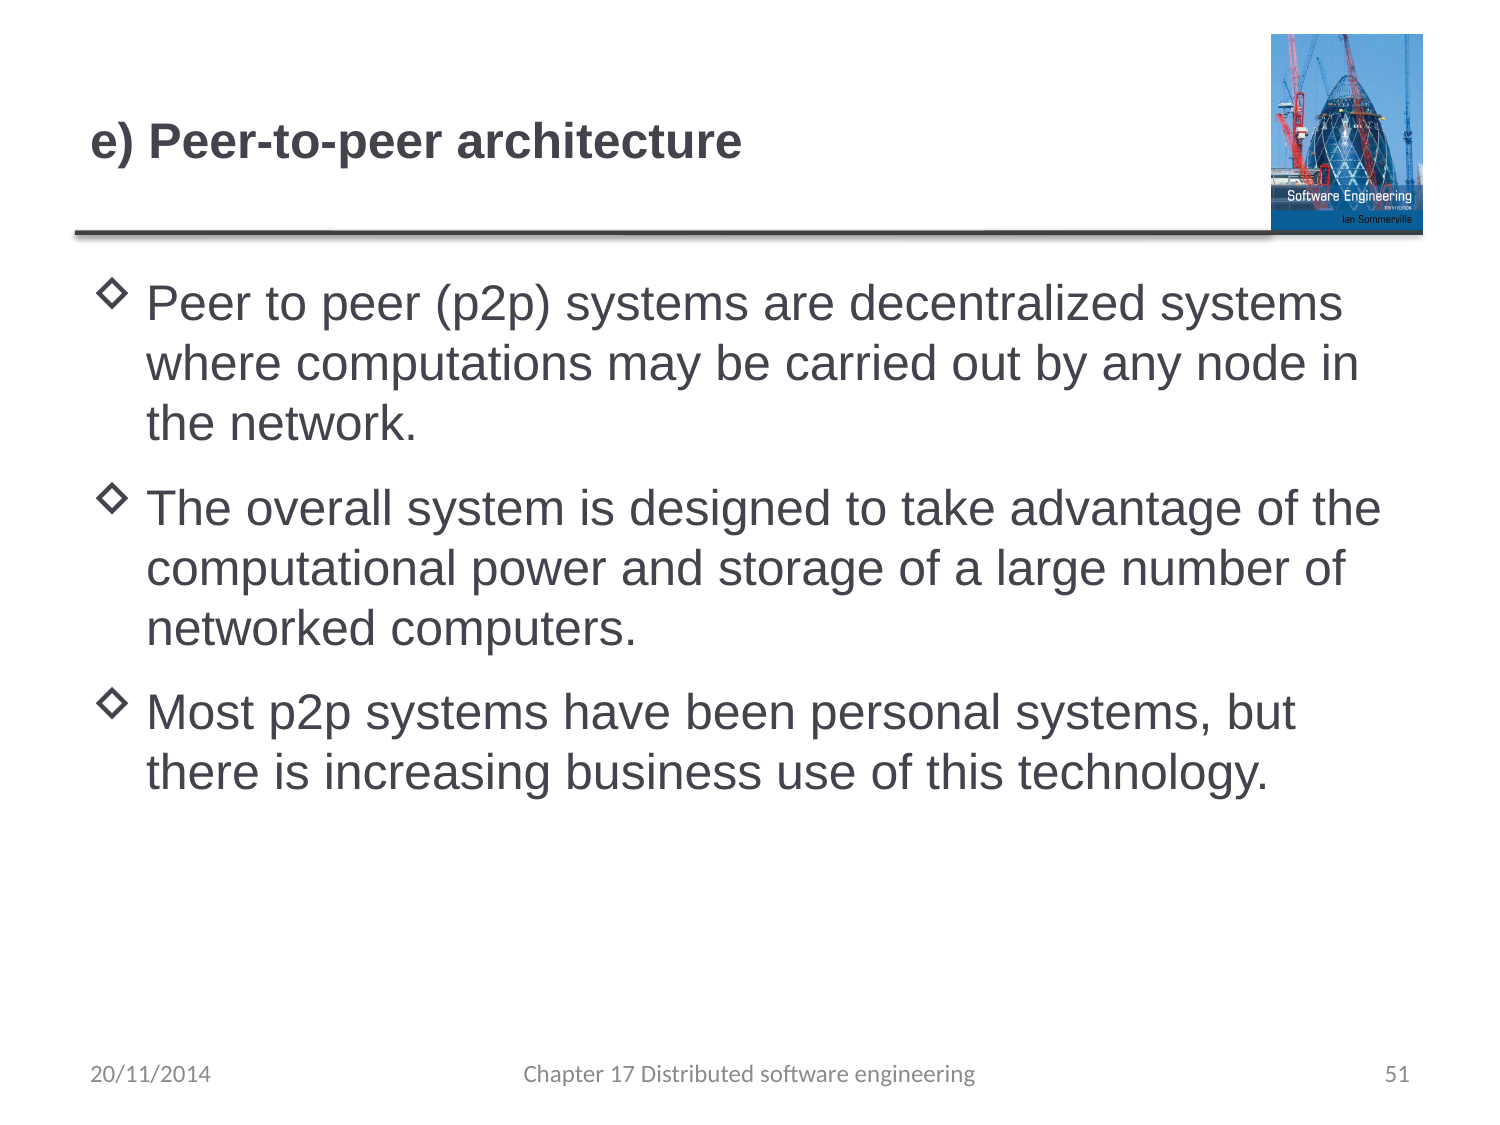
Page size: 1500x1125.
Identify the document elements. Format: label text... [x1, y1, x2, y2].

slide_number 51 [1074, 1042, 1425, 1103]
footer Chapter 17 Distributed software engineering [425, 1042, 1074, 1103]
picture [1271, 34, 1423, 230]
list Peer to peer (p2p) systems are decentralized systems where computations may be carried out by any node in the network. The overall system is designed to take advantage of the computational power and storage of a large number of networked computers. Most p2p systems have been personal systems, but there is increasing business use of this technology. [75, 262, 1425, 1005]
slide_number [75, 1042, 425, 1103]
title e) Peer-to-peer architecture [74, 44, 1272, 233]
